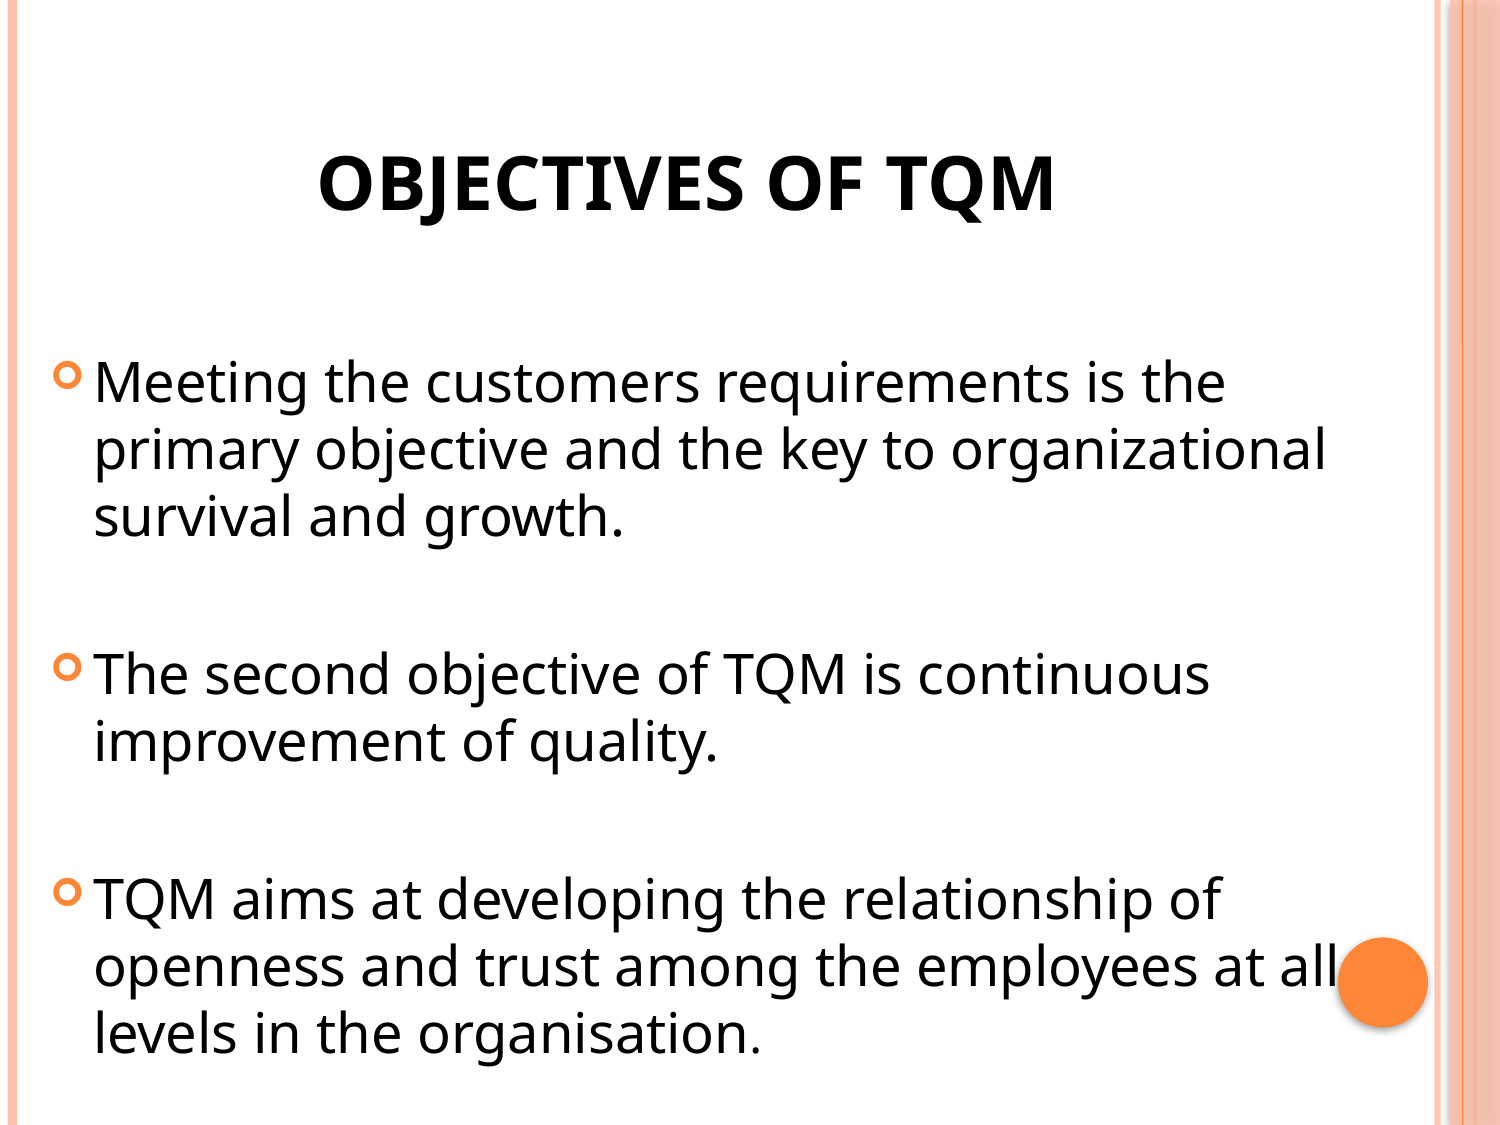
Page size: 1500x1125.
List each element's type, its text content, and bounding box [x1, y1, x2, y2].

title Objectives of TQM [75, 45, 1300, 233]
list Meeting the customers requirements is the primary objective and the key to organizational survival and growth. The second objective of TQM is continuous improvement of quality. TQM aims at developing the relationship of openness and trust among the employees at all levels in the organisation. [35, 269, 1454, 1074]
